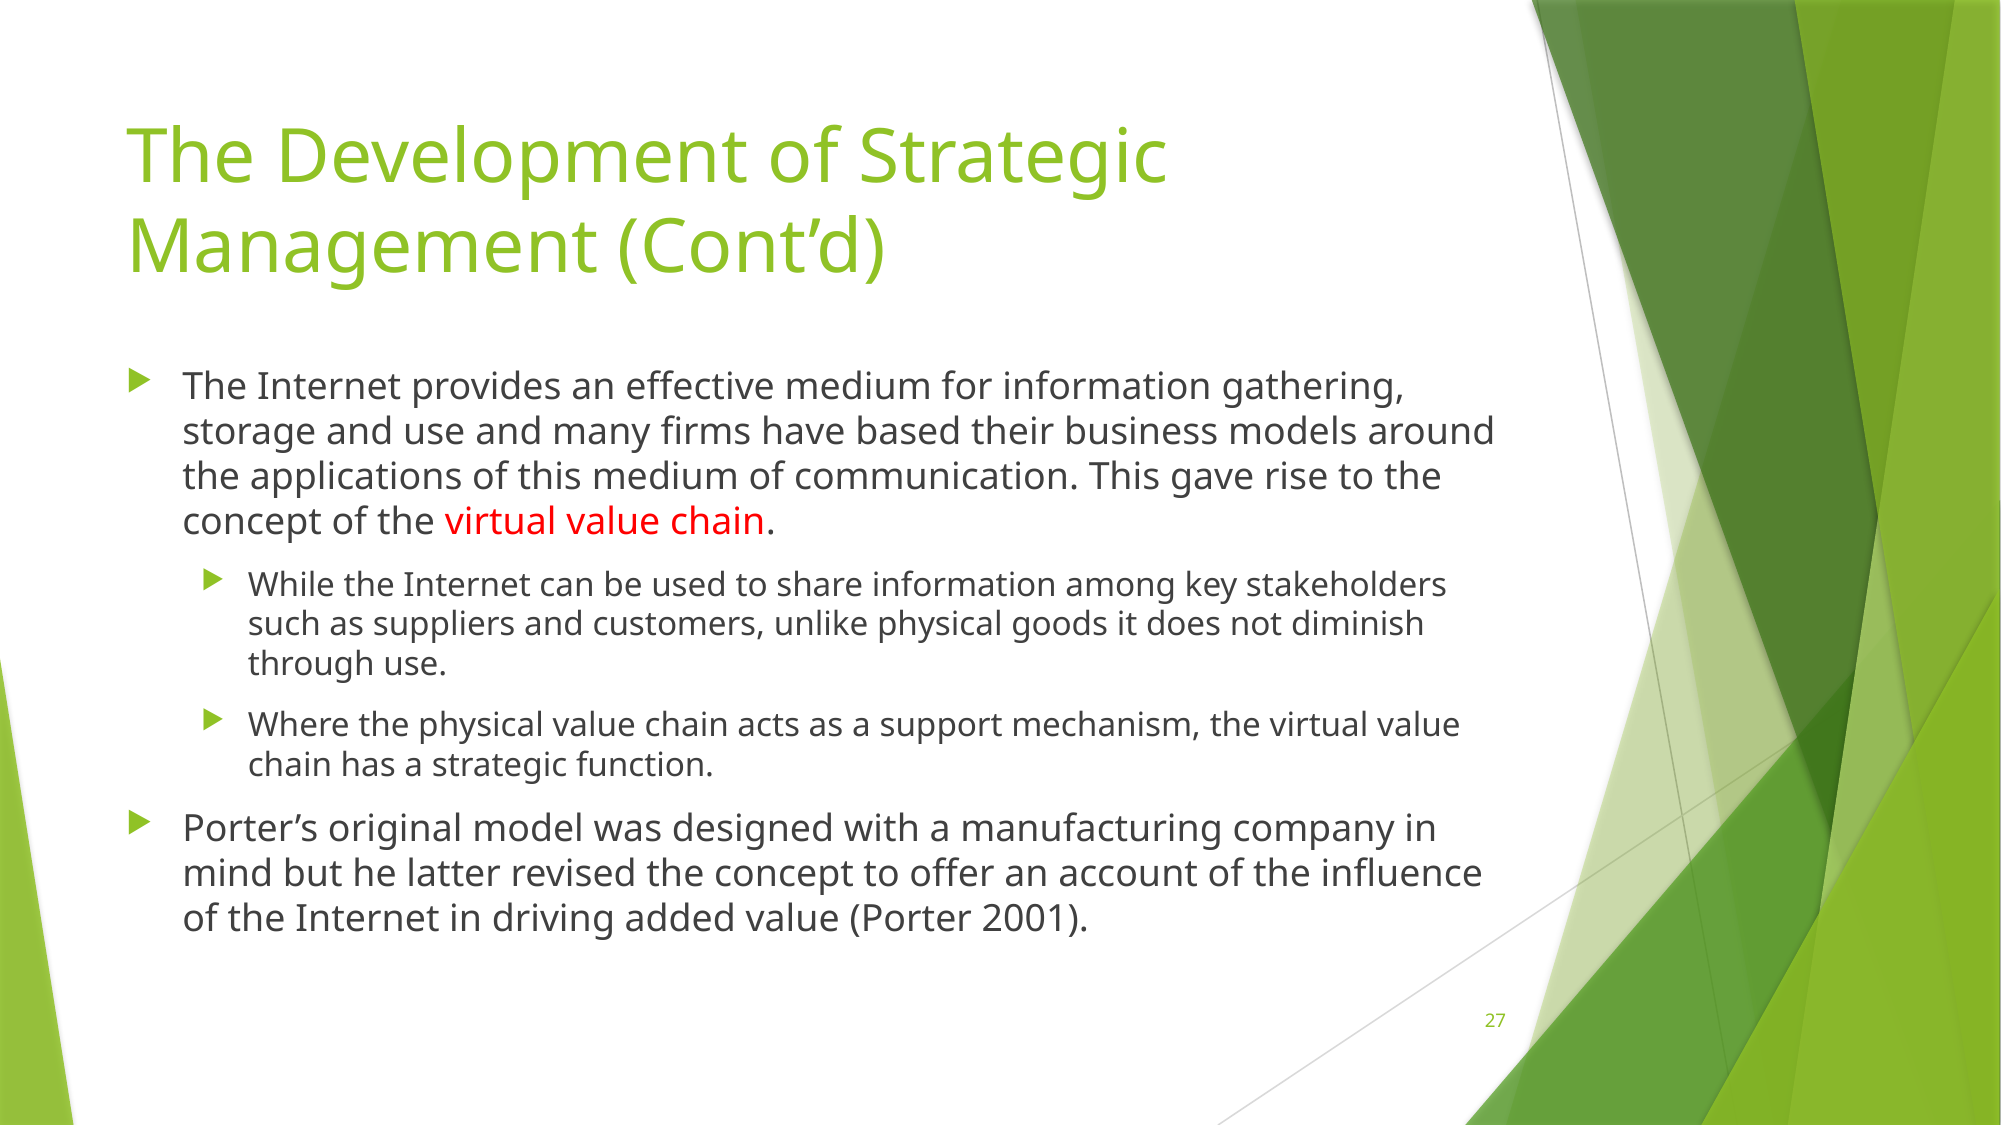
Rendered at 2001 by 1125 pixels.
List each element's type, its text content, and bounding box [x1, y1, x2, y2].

title The Development of Strategic Management (Cont’d) [111, 99, 1522, 317]
slide_number 27 [1409, 991, 1522, 1051]
list The Internet provides an effective medium for information gathering, storage and use and many firms have based their business models around the applications of this medium of communication. This gave rise to the concept of the virtual value chain. While the Internet can be used to share information among key stakeholders such as suppliers and customers, unlike physical goods it does not diminish through use. Where the physical value chain acts as a support mechanism, the virtual value chain has a strategic function. Porter’s original model was designed with a manufacturing company in mind but he latter revised the concept to offer an account of the influence of the Internet in driving added value (Porter 2001). [111, 354, 1522, 992]
